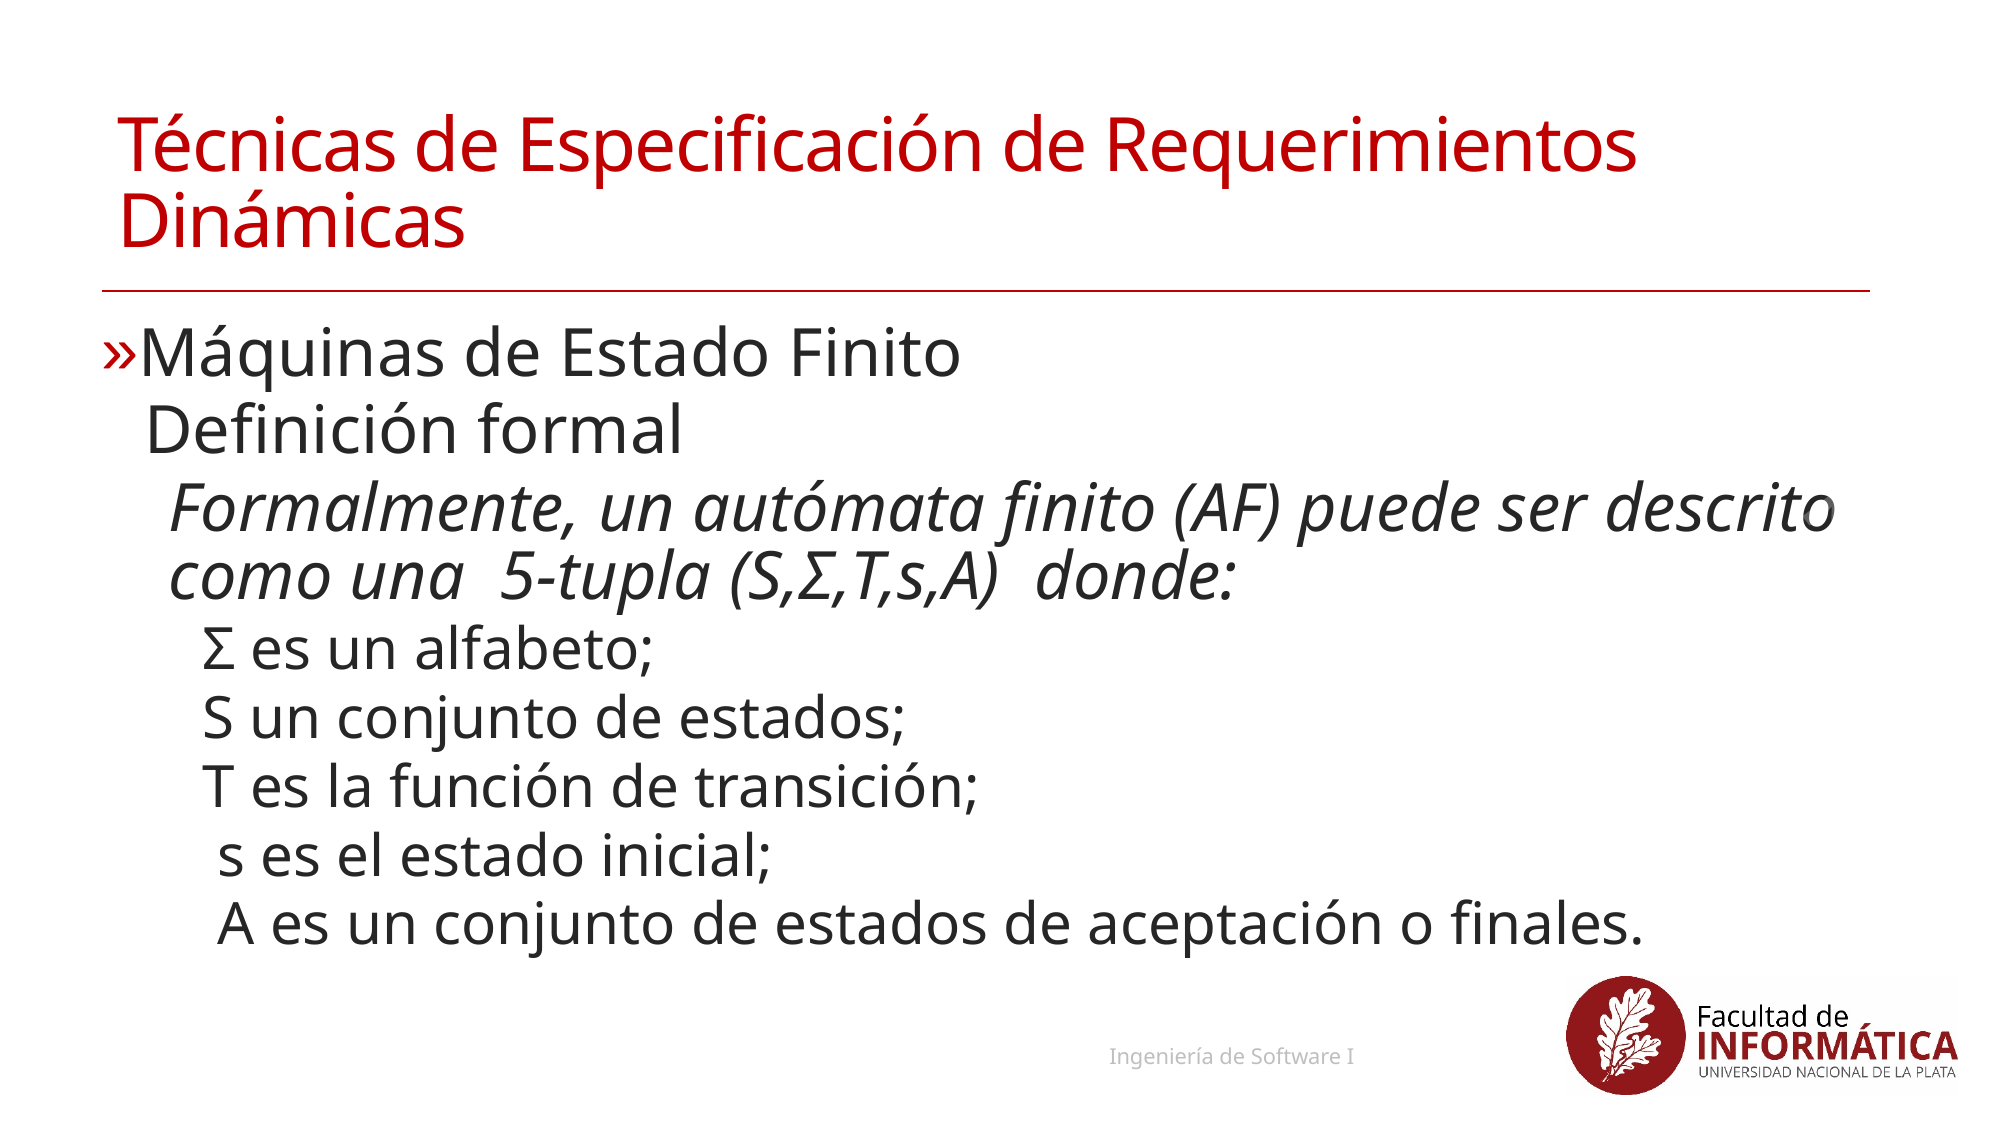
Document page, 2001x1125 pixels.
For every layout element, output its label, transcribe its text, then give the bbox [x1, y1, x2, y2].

footer Ingeniería de Software I [1094, 1034, 1867, 1095]
slide_number 10 [1520, 456, 2000, 686]
title Técnicas de Especificación de Requerimientos Dinámicas [102, 82, 1875, 291]
list Máquinas de Estado Finito Definición formal Formalmente, un autómata finito (AF) puede ser descrito como una 5-tupla (S,Σ,T,s,A) donde: Σ es un alfabeto; S un conjunto de estados; T es la función de transición; s es el estado inicial; A es un conjunto de estados de aceptación o finales. [86, 314, 1868, 1024]
picture [1566, 976, 1958, 1095]
